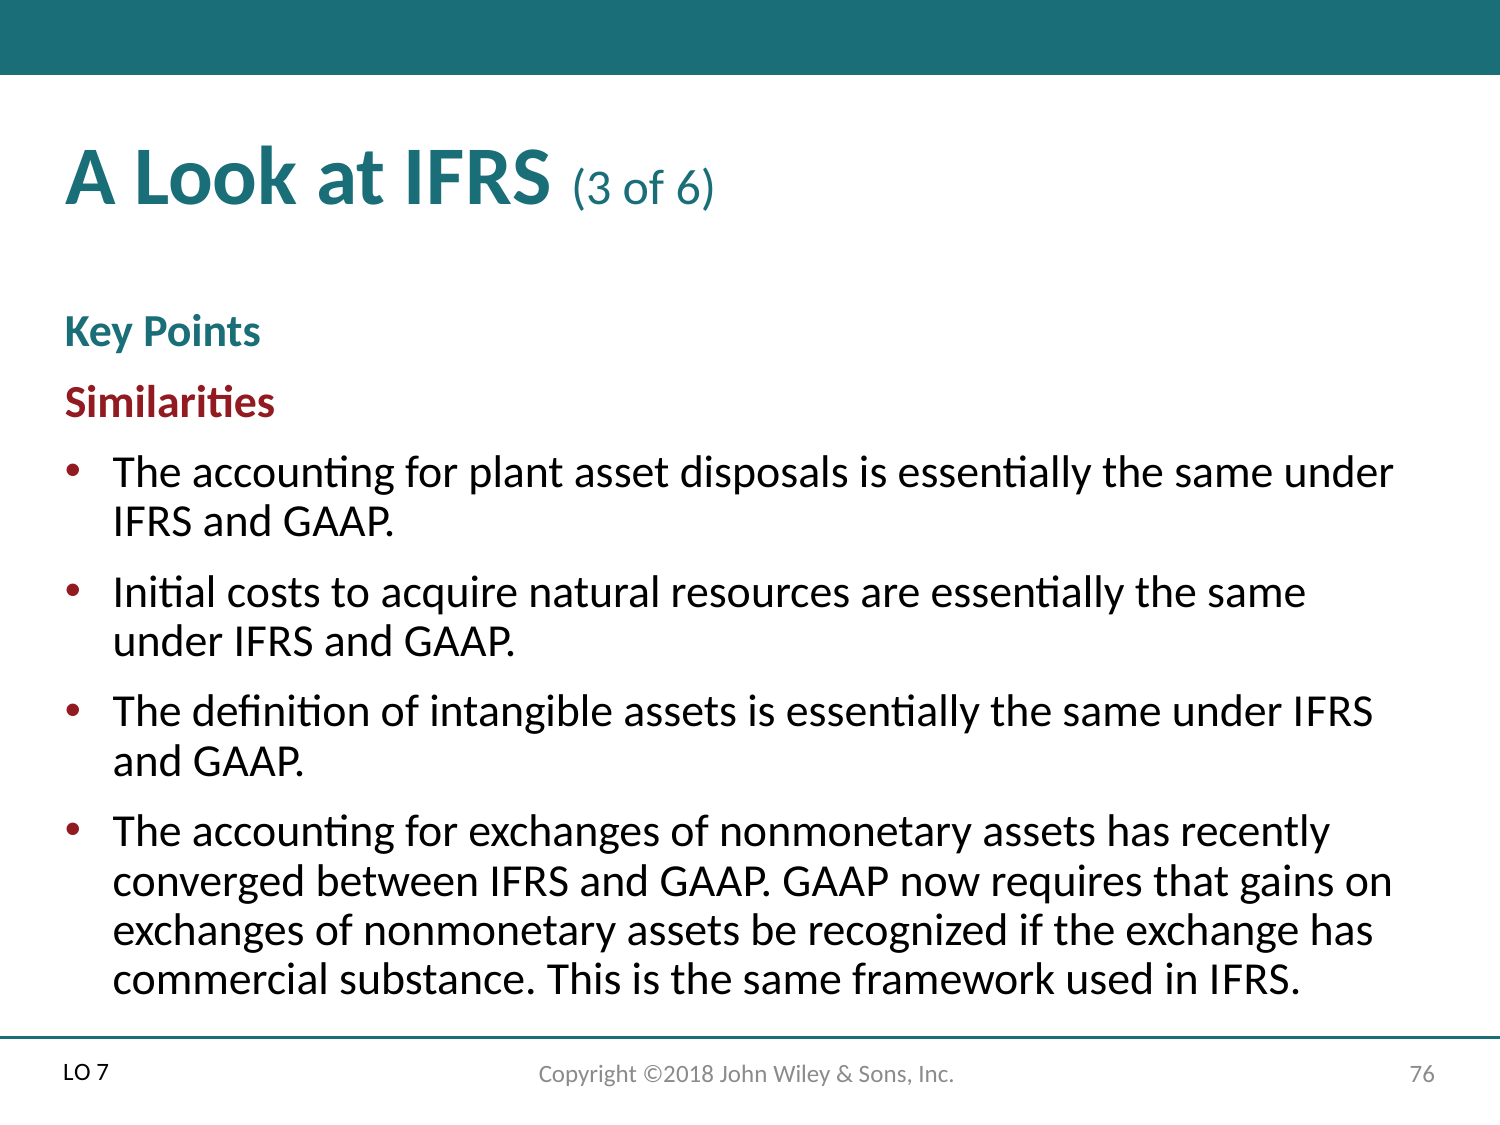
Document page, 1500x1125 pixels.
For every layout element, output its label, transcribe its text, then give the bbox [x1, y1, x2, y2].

list Key Points Similarities The accounting for plant asset disposals is essentially the same under I F R S and G A A P. Initial costs to acquire natural resources are essentially the same under I F R S and G A A P. The definition of intangible assets is essentially the same under I F R S and G A A P. The accounting for exchanges of nonmonetary assets has recently converged between I F R S and G A A P. G A A P now requires that gains on exchanges of nonmonetary assets be recognized if the exchange has commercial substance. This is the same framework used in I F R S. [50, 299, 1425, 1013]
footer Copyright ©2018 John Wiley & Sons, Inc. [496, 1042, 1004, 1103]
slide_number 76 [1059, 1042, 1450, 1103]
title A Look at I F R S (3 of 6) [50, 125, 1450, 250]
list L O 7 [48, 1042, 142, 1103]
